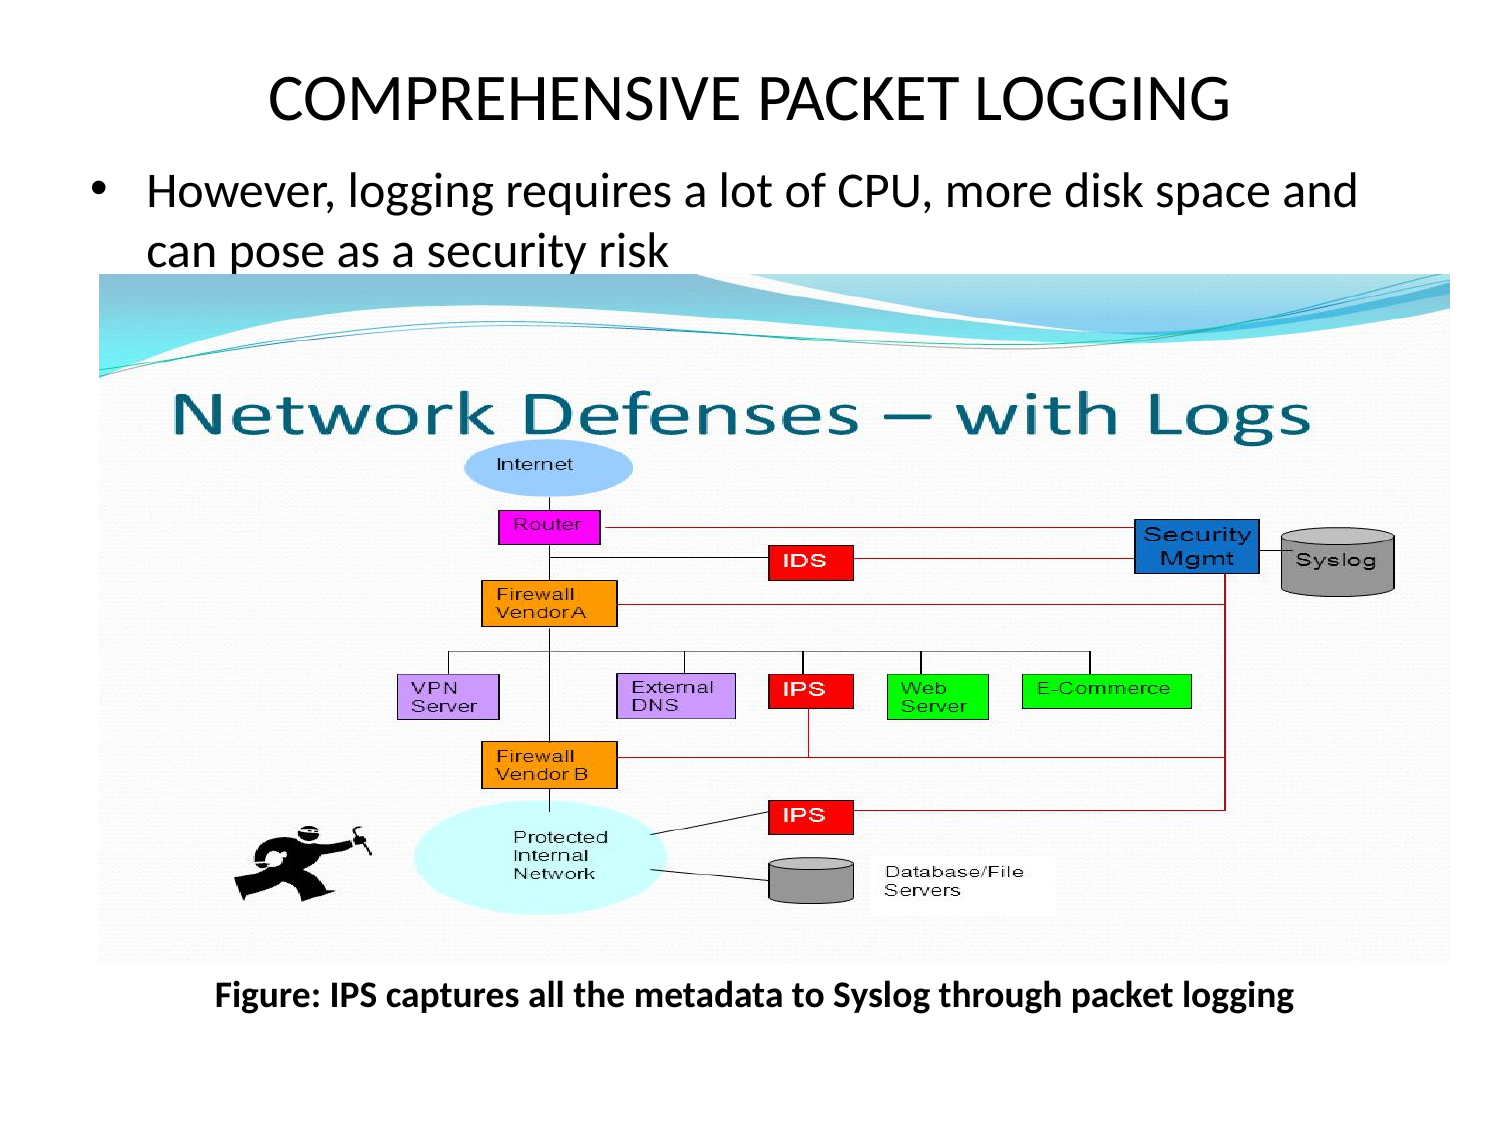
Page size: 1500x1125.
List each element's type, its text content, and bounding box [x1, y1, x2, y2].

title COMPREHENSIVE PACKET LOGGING [75, 24, 1425, 149]
list However, logging requires a lot of CPU, more disk space and can pose as a security risk [75, 149, 1425, 1005]
picture [99, 274, 1451, 963]
text_box Figure: IPS captures all the metadata to Syslog through packet logging [199, 972, 1325, 1023]
